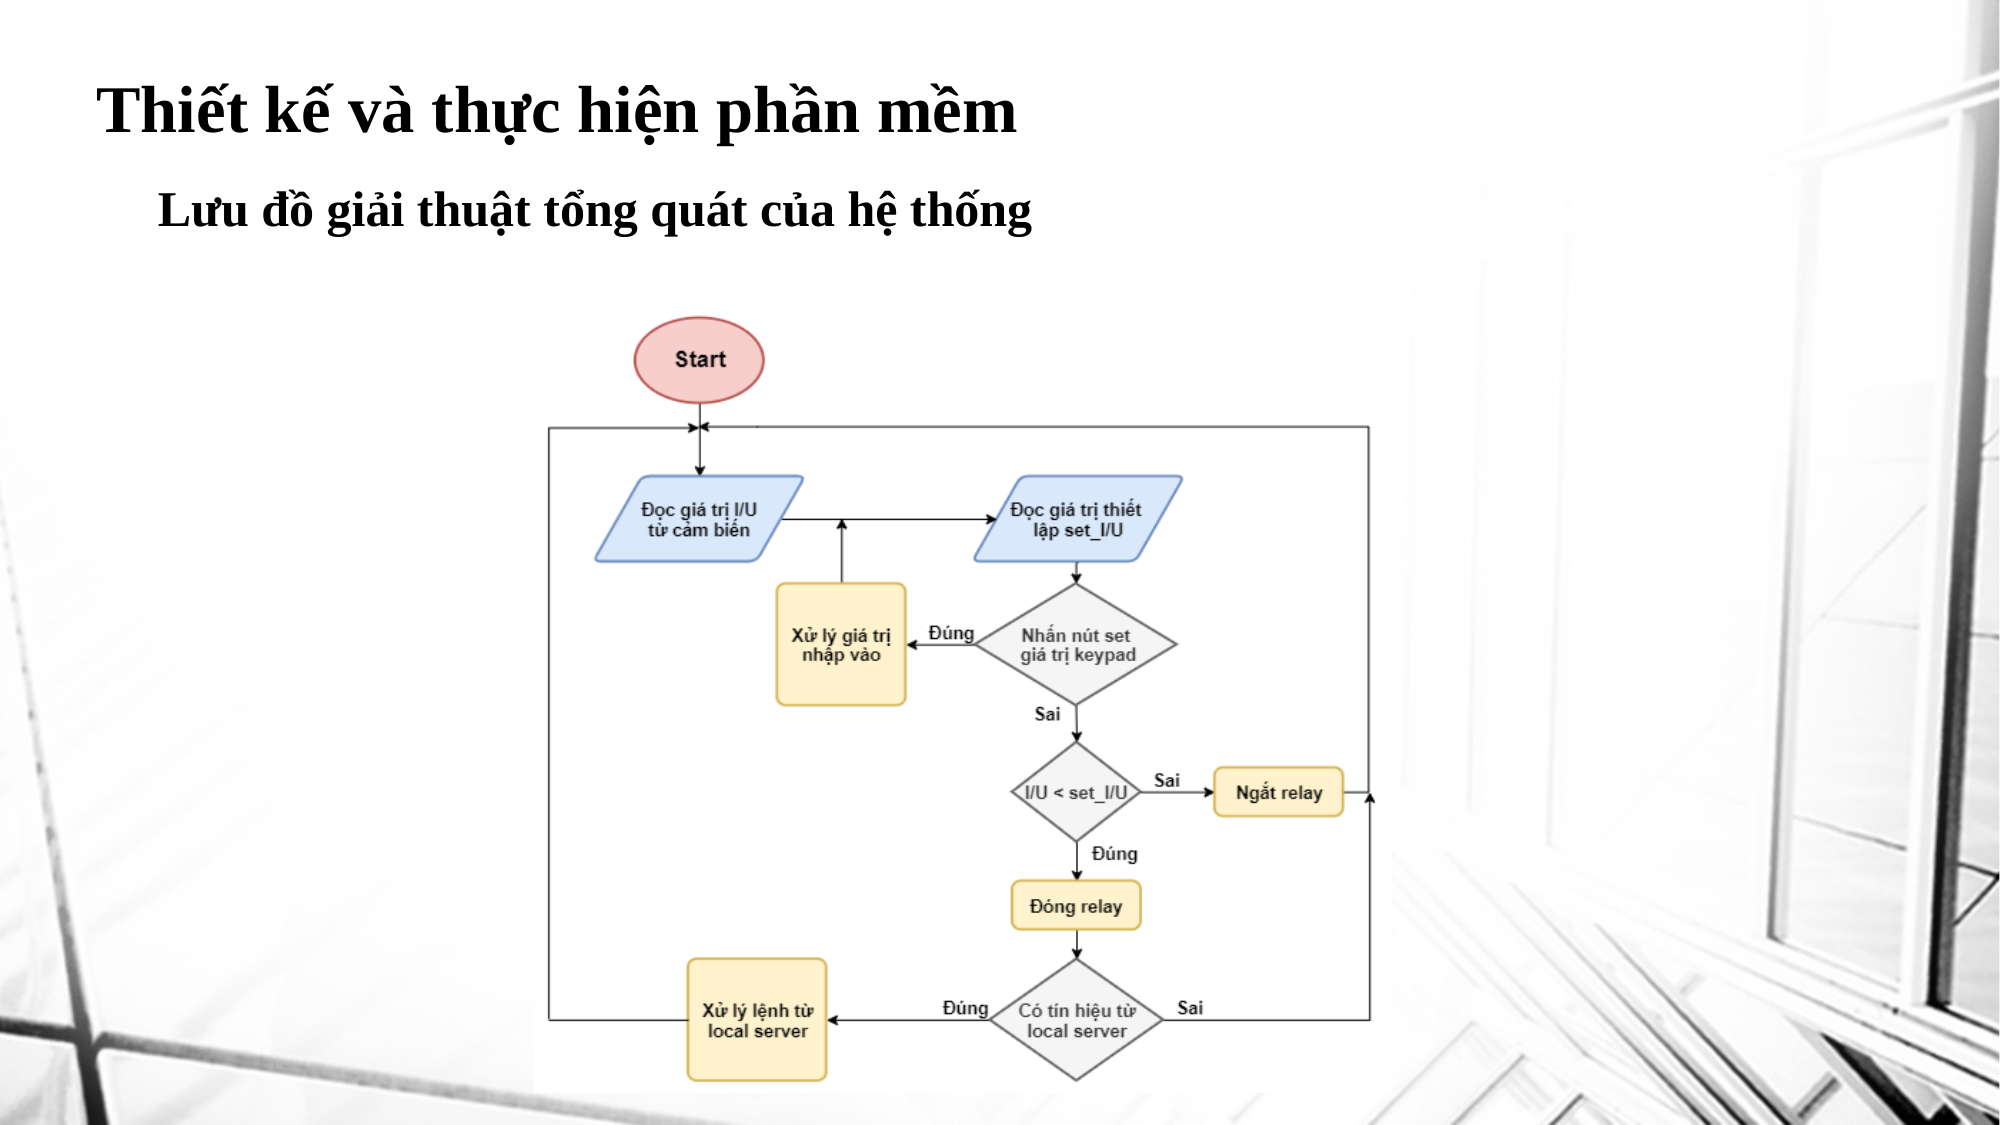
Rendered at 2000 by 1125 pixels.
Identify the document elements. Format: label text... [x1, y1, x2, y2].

text_box Lưu đồ giải thuật tổng quát của hệ thống [68, 164, 1048, 244]
picture [0, 0, 2000, 1125]
text_box Thiết kế và thực hiện phần mềm [81, 52, 1035, 154]
